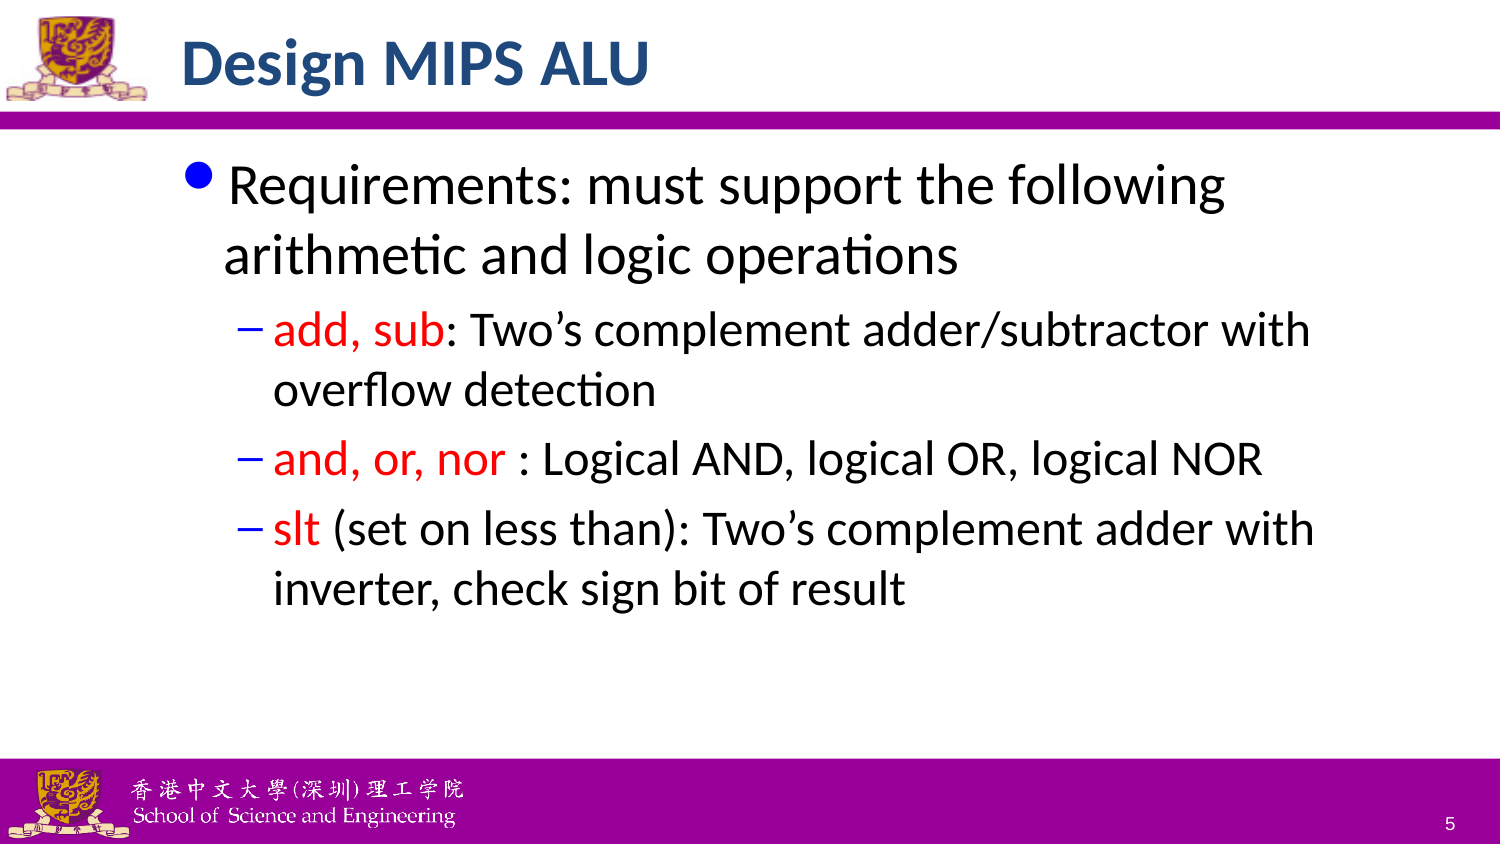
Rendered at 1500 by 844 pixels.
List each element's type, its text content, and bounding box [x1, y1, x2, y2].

picture [7, 767, 463, 839]
picture [5, 15, 152, 101]
title Design MIPS ALU [166, 23, 1360, 96]
slide_number 5 [1120, 803, 1471, 844]
list Requirements: must support the following arithmetic and logic operations add, sub: Two’s complement adder/subtractor with overflow detection and, or, nor : Logical AND, logical OR, logical NOR slt (set on less than): Two’s complement adder with inverter, check sign bit of result [166, 138, 1347, 554]
